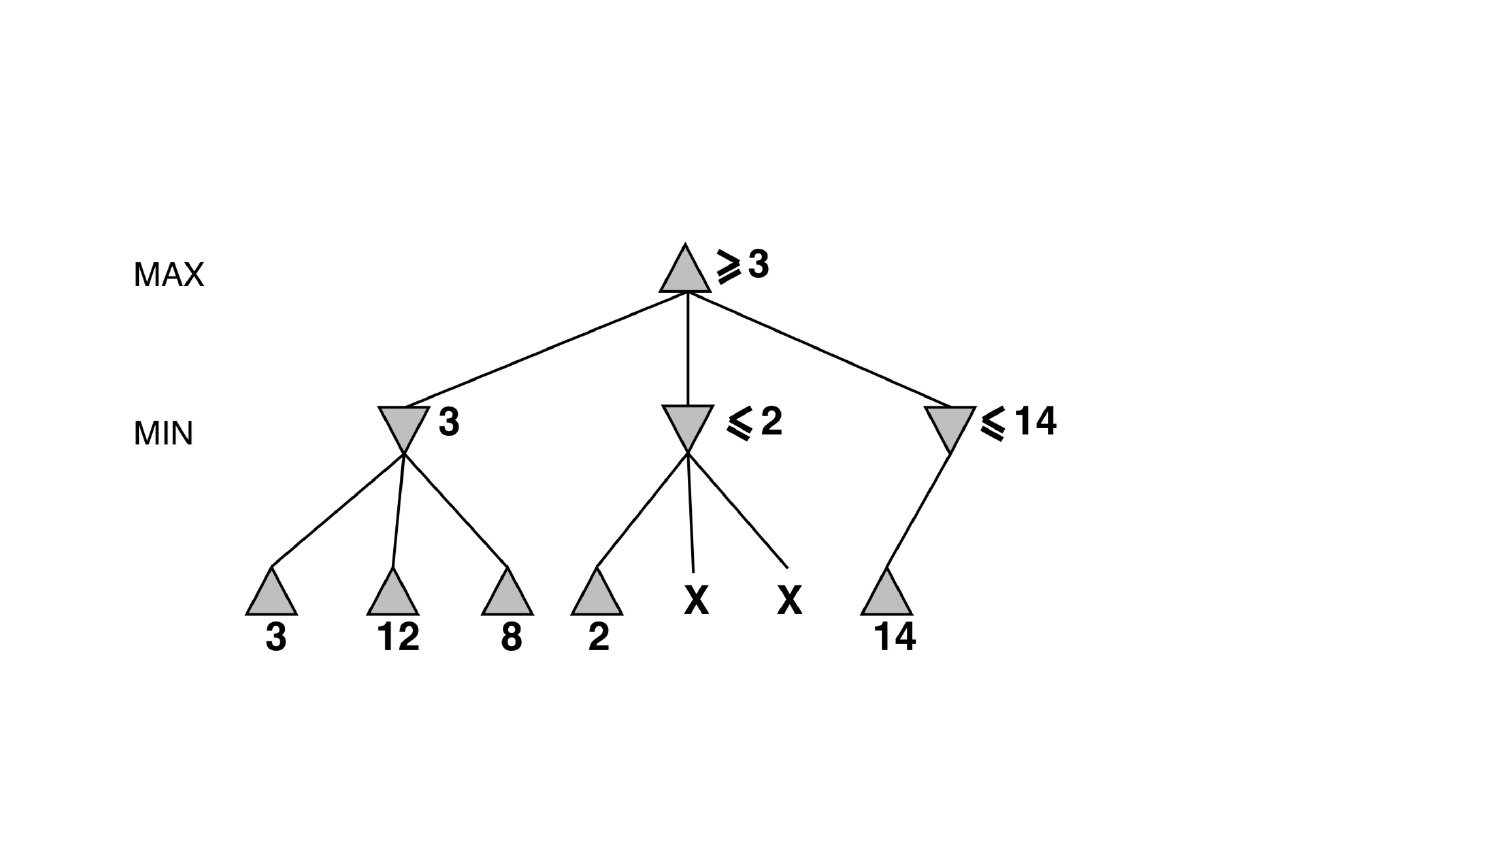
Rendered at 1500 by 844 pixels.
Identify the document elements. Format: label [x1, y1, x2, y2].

picture [105, 215, 1113, 695]
